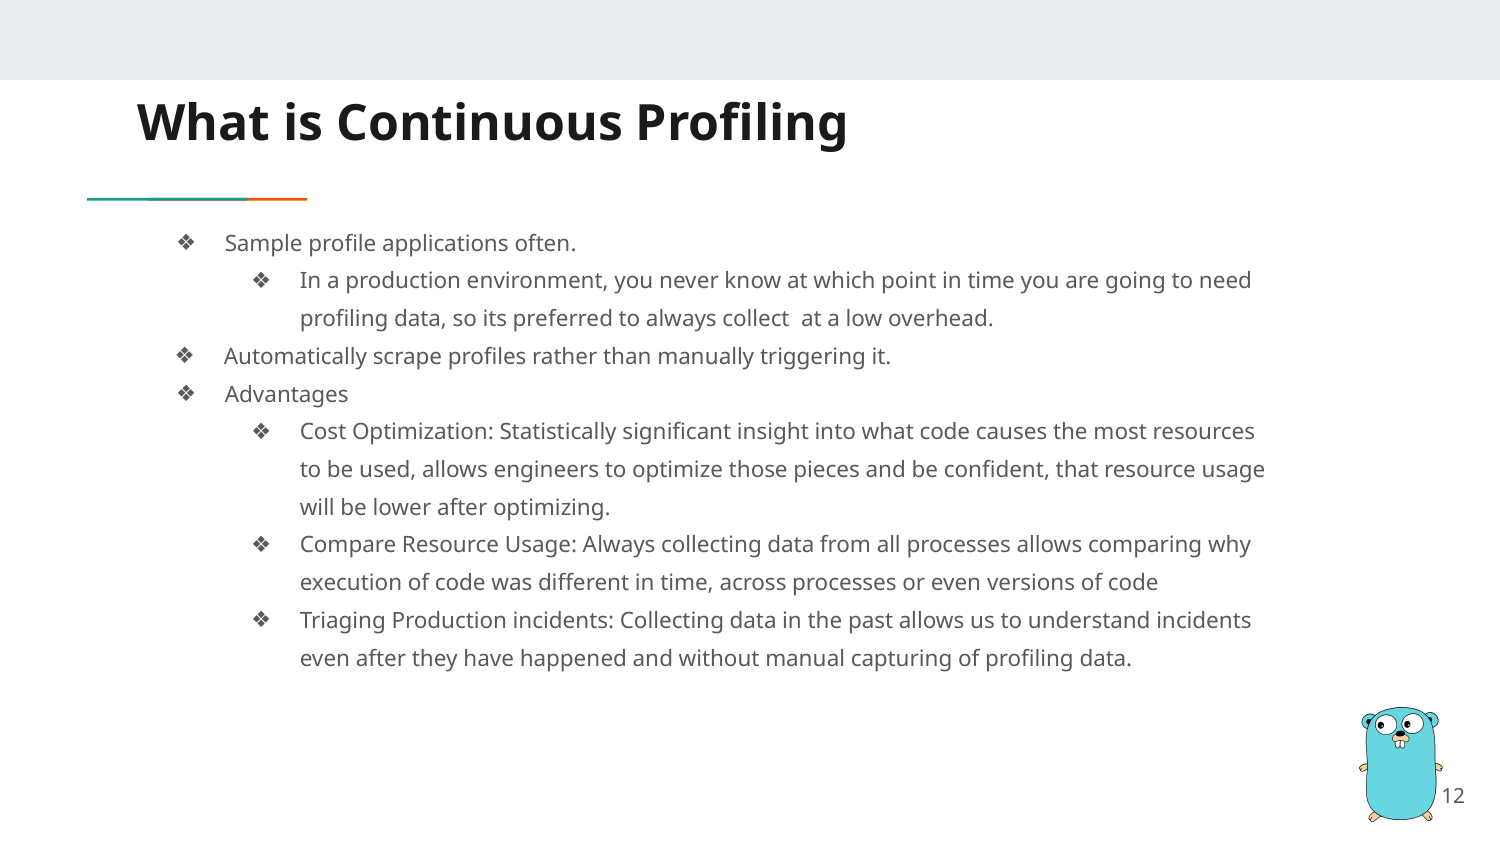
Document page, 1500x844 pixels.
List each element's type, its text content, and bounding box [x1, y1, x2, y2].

title What is Continuous Profiling [122, 75, 1278, 189]
list Sample profile applications often. In a production environment, you never know at which point in time you are going to need profiling data, so its preferred to always collect at a low overhead. Automatically scrape profiles rather than manually triggering it. Advantages Cost Optimization: Statistically significant insight into what code causes the most resources to be used, allows engineers to optimize those pieces and be confident, that resource usage will be lower after optimizing. Compare Resource Usage: Always collecting data from all processes allows comparing why execution of code was different in time, across processes or even versions of code Triaging Production incidents: Collecting data in the past allows us to understand incidents even after they have happened and without manual capturing of profiling data. [134, 202, 1285, 832]
picture [1359, 707, 1473, 822]
slide_number ‹#› [1389, 764, 1480, 830]
